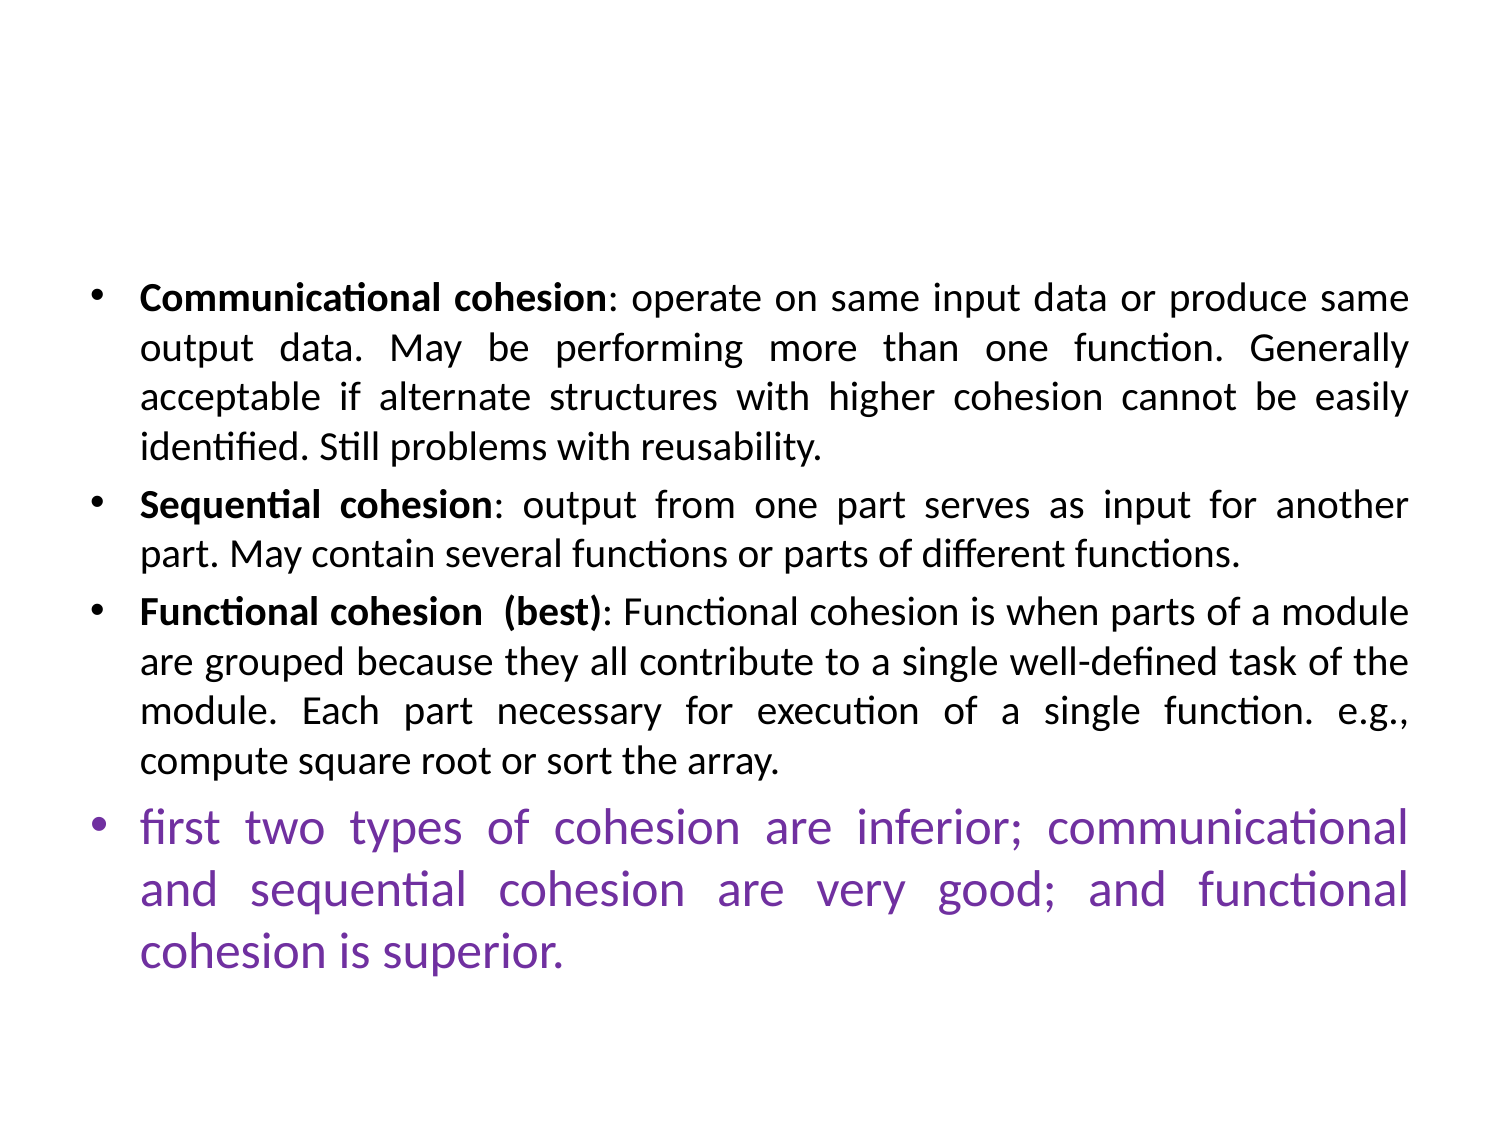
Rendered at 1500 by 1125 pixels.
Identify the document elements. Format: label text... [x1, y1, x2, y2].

list Communicational cohesion: operate on same input data or produce same output data. May be performing more than one function. Generally acceptable if alternate structures with higher cohesion cannot be easily identified. Still problems with reusability. Sequential cohesion: output from one part serves as input for another part. May contain several functions or parts of different functions. Functional cohesion (best): Functional cohesion is when parts of a module are grouped because they all contribute to a single well-defined task of the module. Each part necessary for execution of a single function. e.g., compute square root or sort the array. first two types of cohesion are inferior; communicational and sequential cohesion are very good; and functional cohesion is superior. [75, 262, 1425, 1005]
